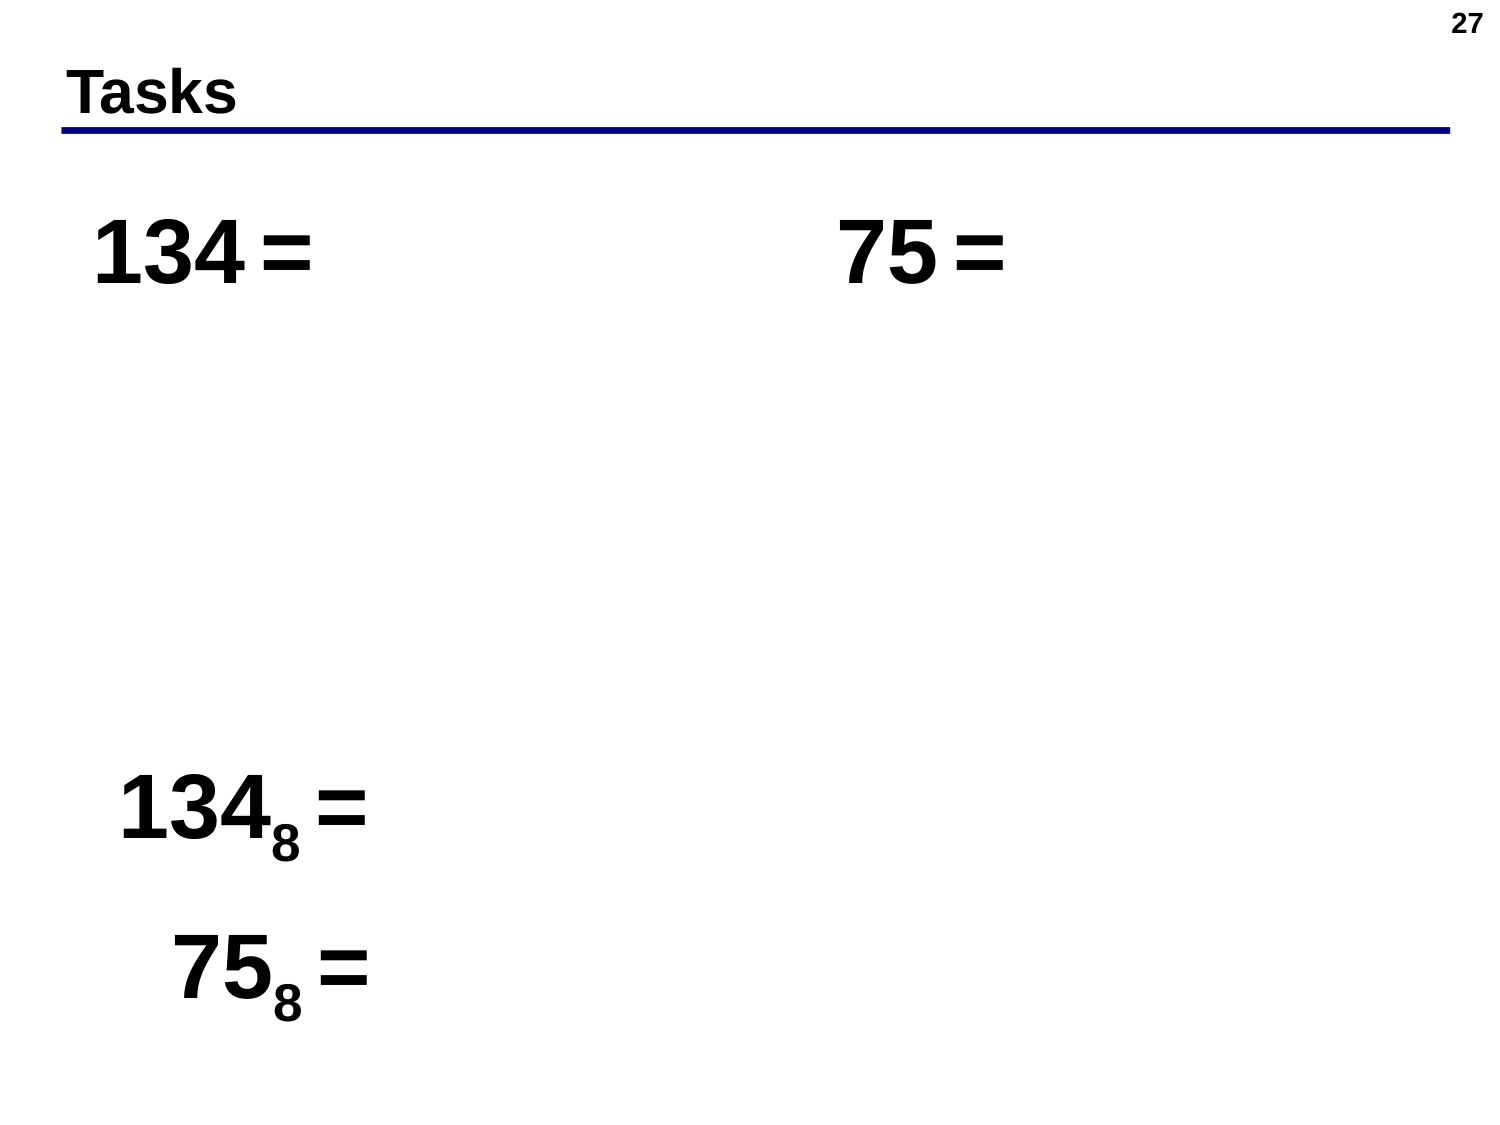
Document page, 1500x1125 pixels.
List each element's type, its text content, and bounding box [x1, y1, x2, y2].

text_box 134 = [78, 184, 330, 325]
title Tasks [51, 49, 1425, 127]
text_box 758 = [156, 899, 387, 1040]
text_box 1348 = [103, 739, 385, 880]
slide_number 27 [1148, 0, 1500, 75]
text_box 75 = [822, 184, 1023, 325]
